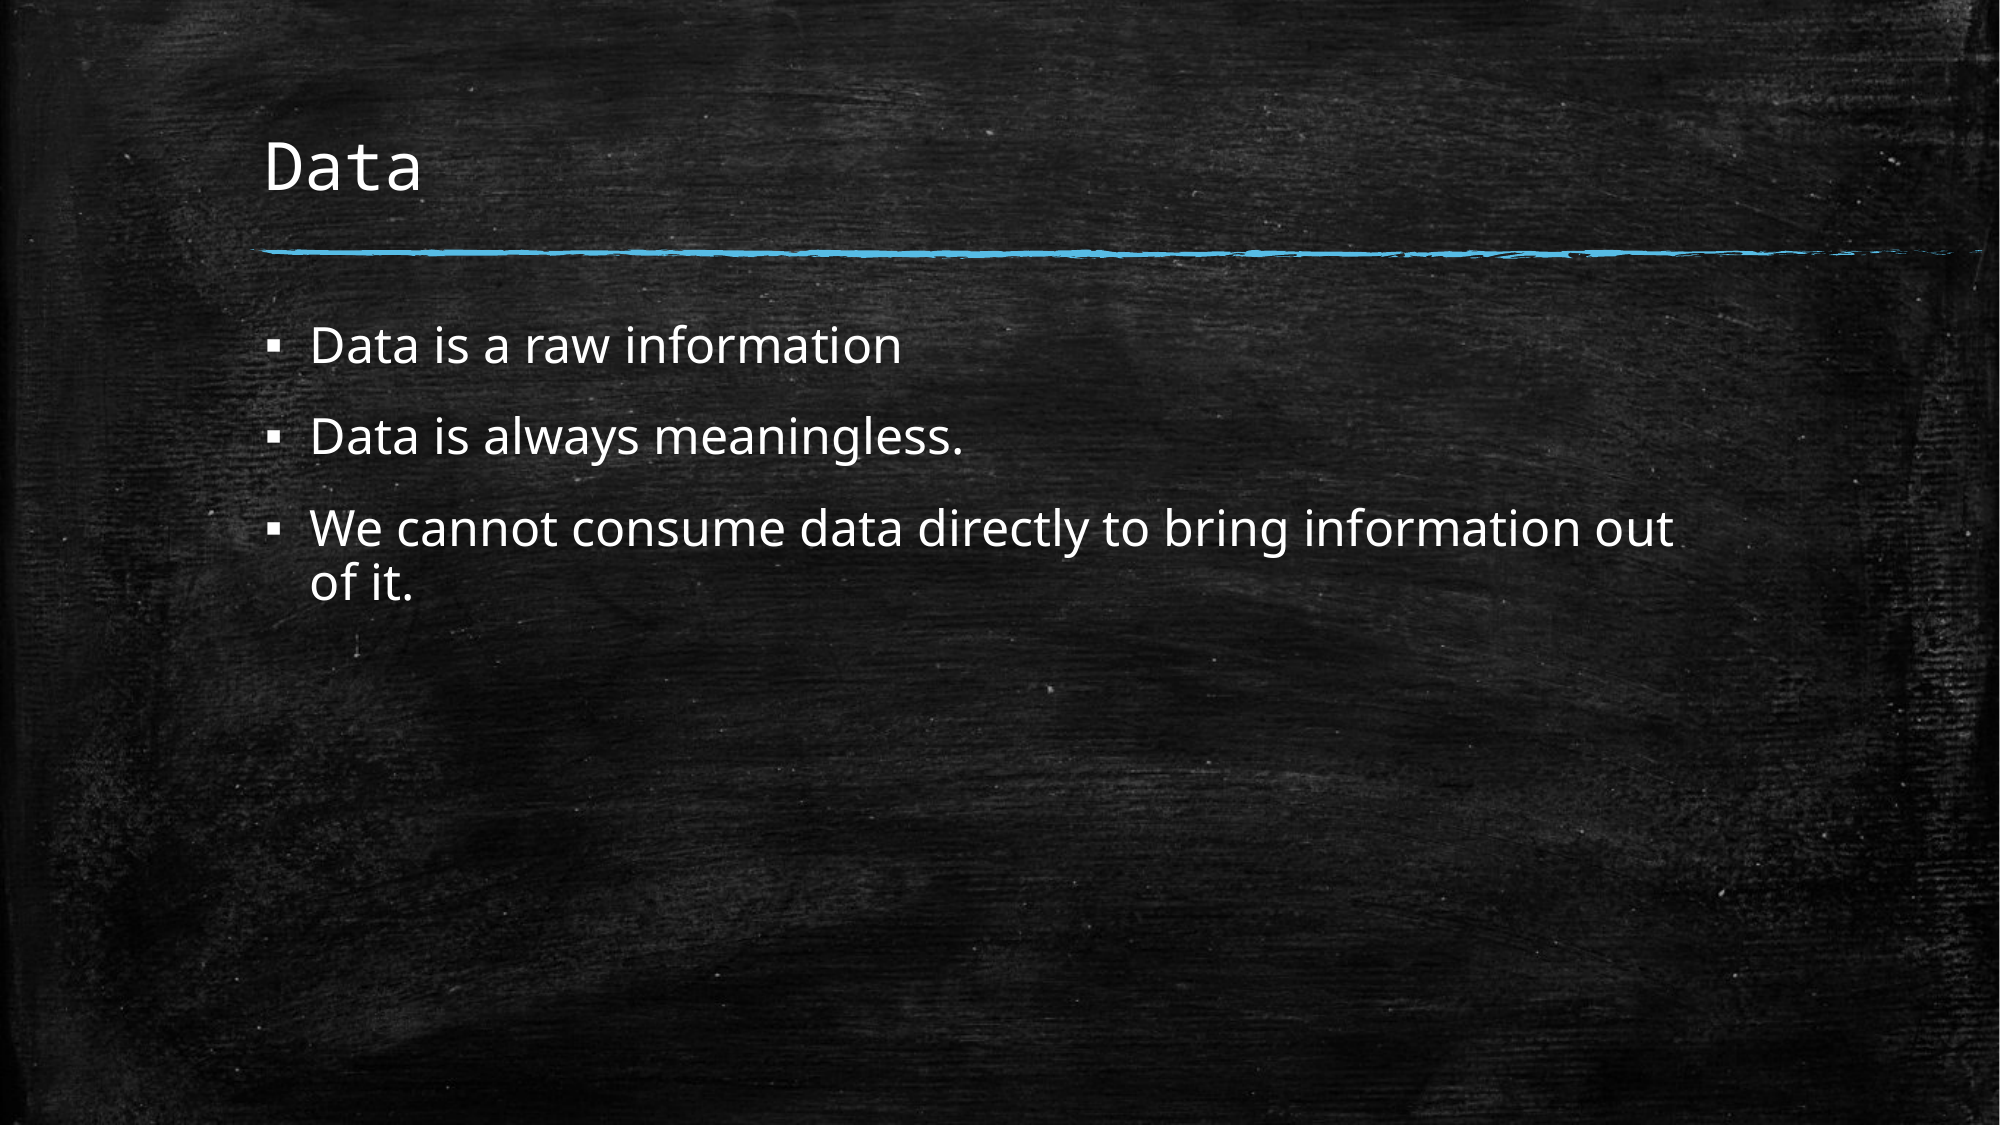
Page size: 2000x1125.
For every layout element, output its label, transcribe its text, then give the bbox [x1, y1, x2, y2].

list Data is a raw information Data is always meaningless. We cannot consume data directly to bring information out of it. [249, 312, 1750, 1013]
picture [0, 0, 2000, 1125]
title Data [249, 45, 1750, 213]
